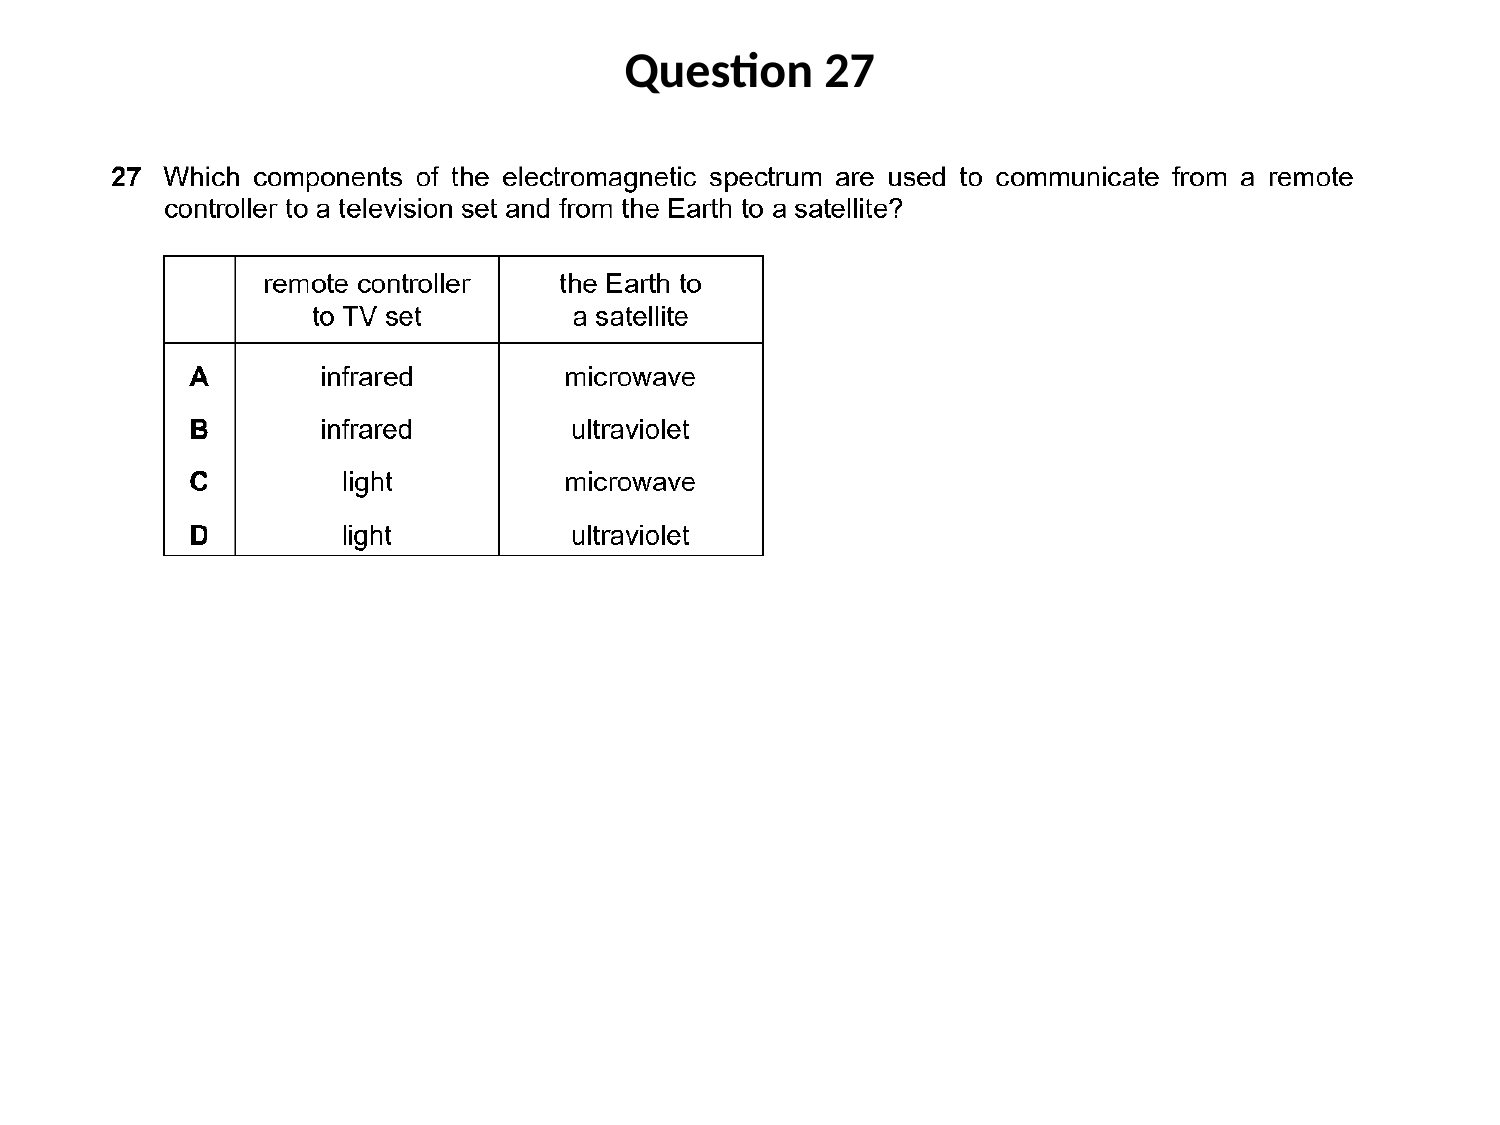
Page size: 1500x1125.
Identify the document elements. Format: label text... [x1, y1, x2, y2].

picture [59, 119, 1411, 593]
text_box Question 27 [609, 29, 891, 105]
